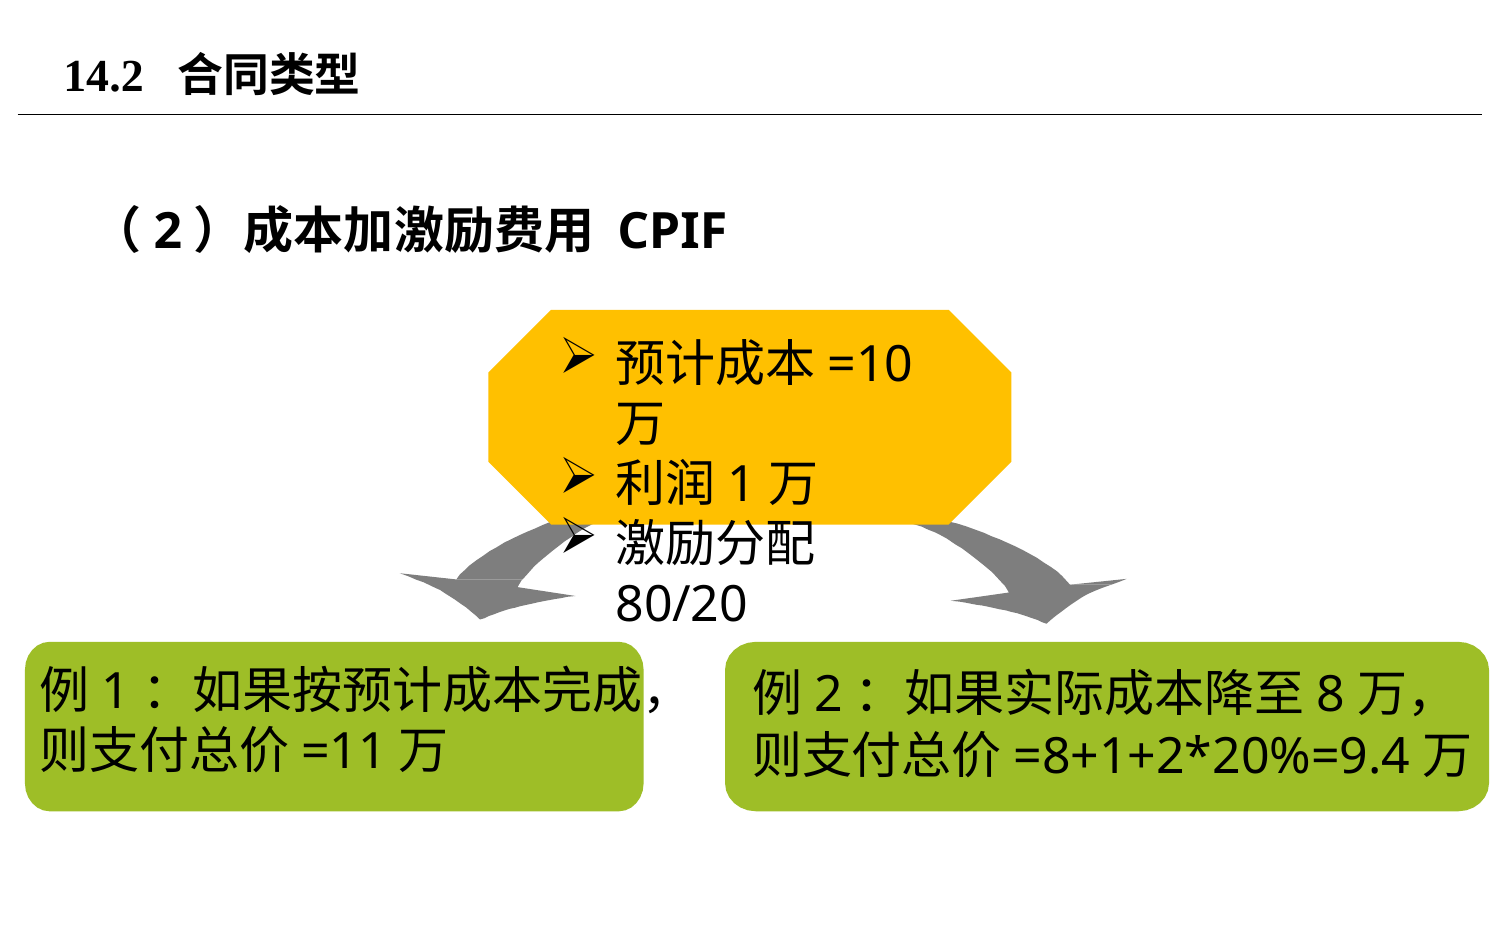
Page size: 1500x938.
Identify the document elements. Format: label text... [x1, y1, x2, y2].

text_box [725, 641, 1489, 812]
text_box 例1：如果按预计成本完成， 则支付总价=11万 [37, 656, 712, 779]
text_box [24, 641, 644, 812]
text_box [488, 309, 1012, 525]
title 14.2 合同类型 [48, 19, 1005, 127]
text_box [399, 522, 557, 620]
text_box 预计成本=10万 利润1万 激励分配80/20 [557, 329, 943, 632]
text_box 例2：如果实际成本降至8万， 则支付总价=8+1+2*20%=9.4万 [750, 659, 1490, 784]
text_box （2）成本加激励费用 CPIF [76, 161, 1424, 748]
text_box [943, 522, 1127, 624]
